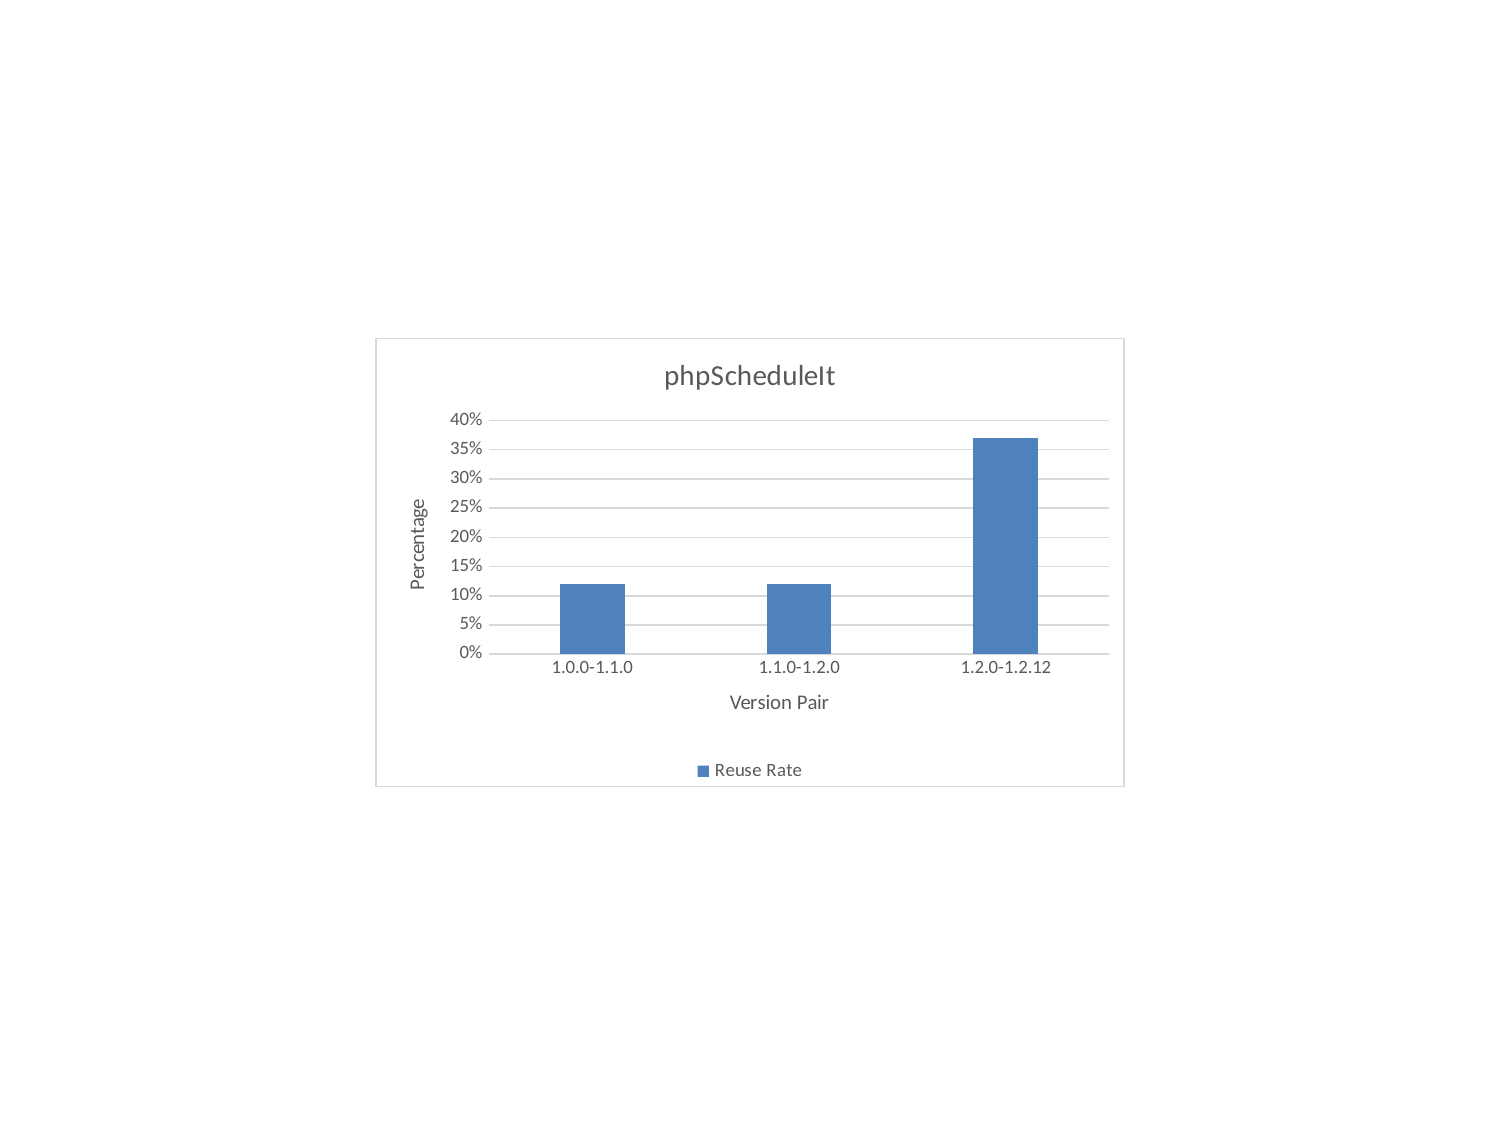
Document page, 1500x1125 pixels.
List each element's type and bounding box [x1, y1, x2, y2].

chart [374, 337, 1126, 788]
